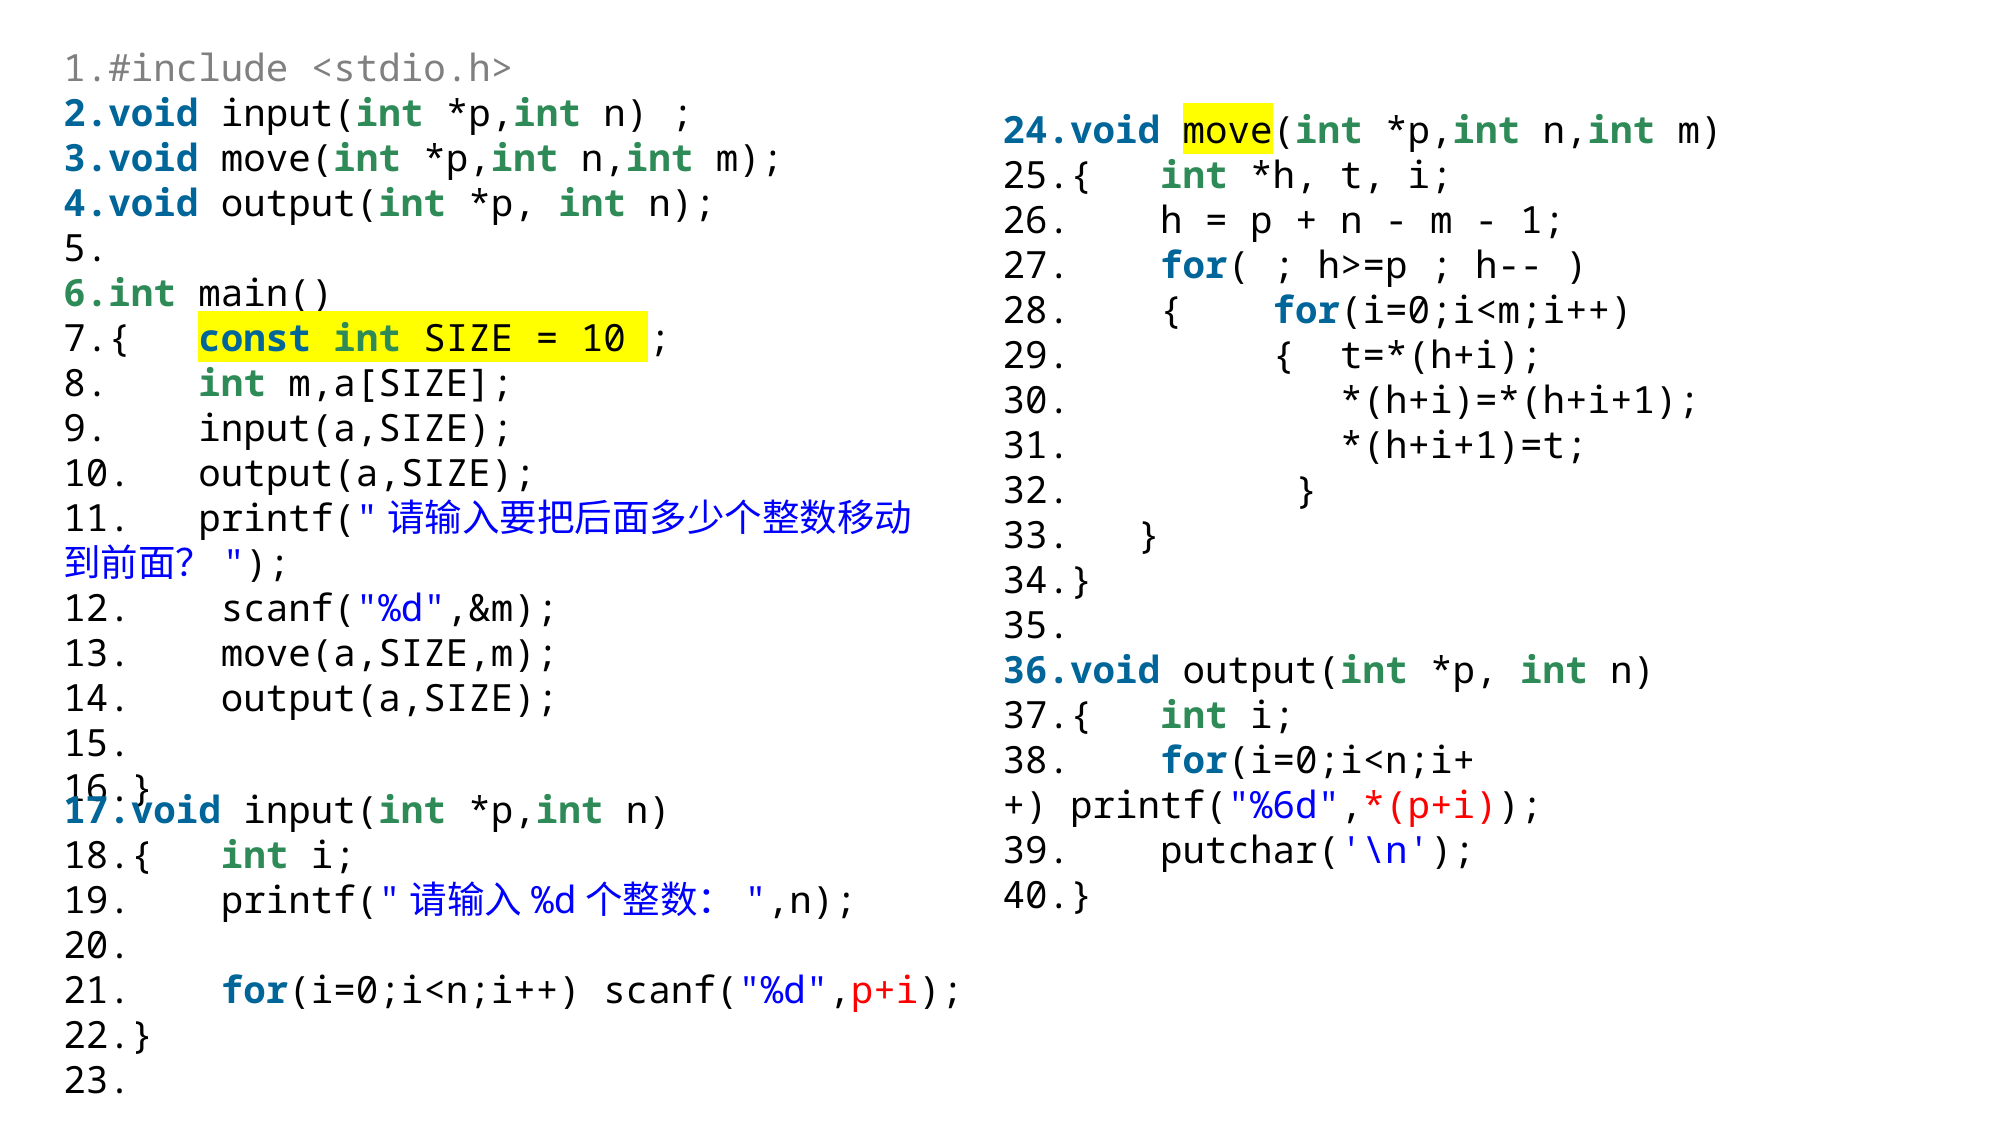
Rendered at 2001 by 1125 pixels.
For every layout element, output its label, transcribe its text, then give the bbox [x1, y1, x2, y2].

text_box void input(int *p,int n) { int i; printf("请输入%d个整数：",n); for(i=0;i<n;i++) scanf("%d",p+i); } [48, 778, 1049, 1109]
text_box void move(int *p,int n,int m) { int *h, t, i; h = p + n - m - 1; for( ; h>=p ; h-- ) { for(i=0;i<m;i++) { t=*(h+i); *(h+i)=*(h+i+1); *(h+i+1)=t; } } } void output(int *p, int n) { int i; for(i=0;i<n;i++) printf("%6d",*(p+i)); putchar('\n'); } [987, 98, 1988, 924]
text_box #include <stdio.h> void input(int *p,int n) ; void move(int *p,int n,int m); void output(int *p, int n); int main() { const int SIZE = 10 ; int m,a[SIZE]; input(a,SIZE); output(a,SIZE); printf("请输入要把后面多少个整数移动到前面？"); scanf("%d",&m); move(a,SIZE,m); output(a,SIZE); } [48, 36, 941, 778]
